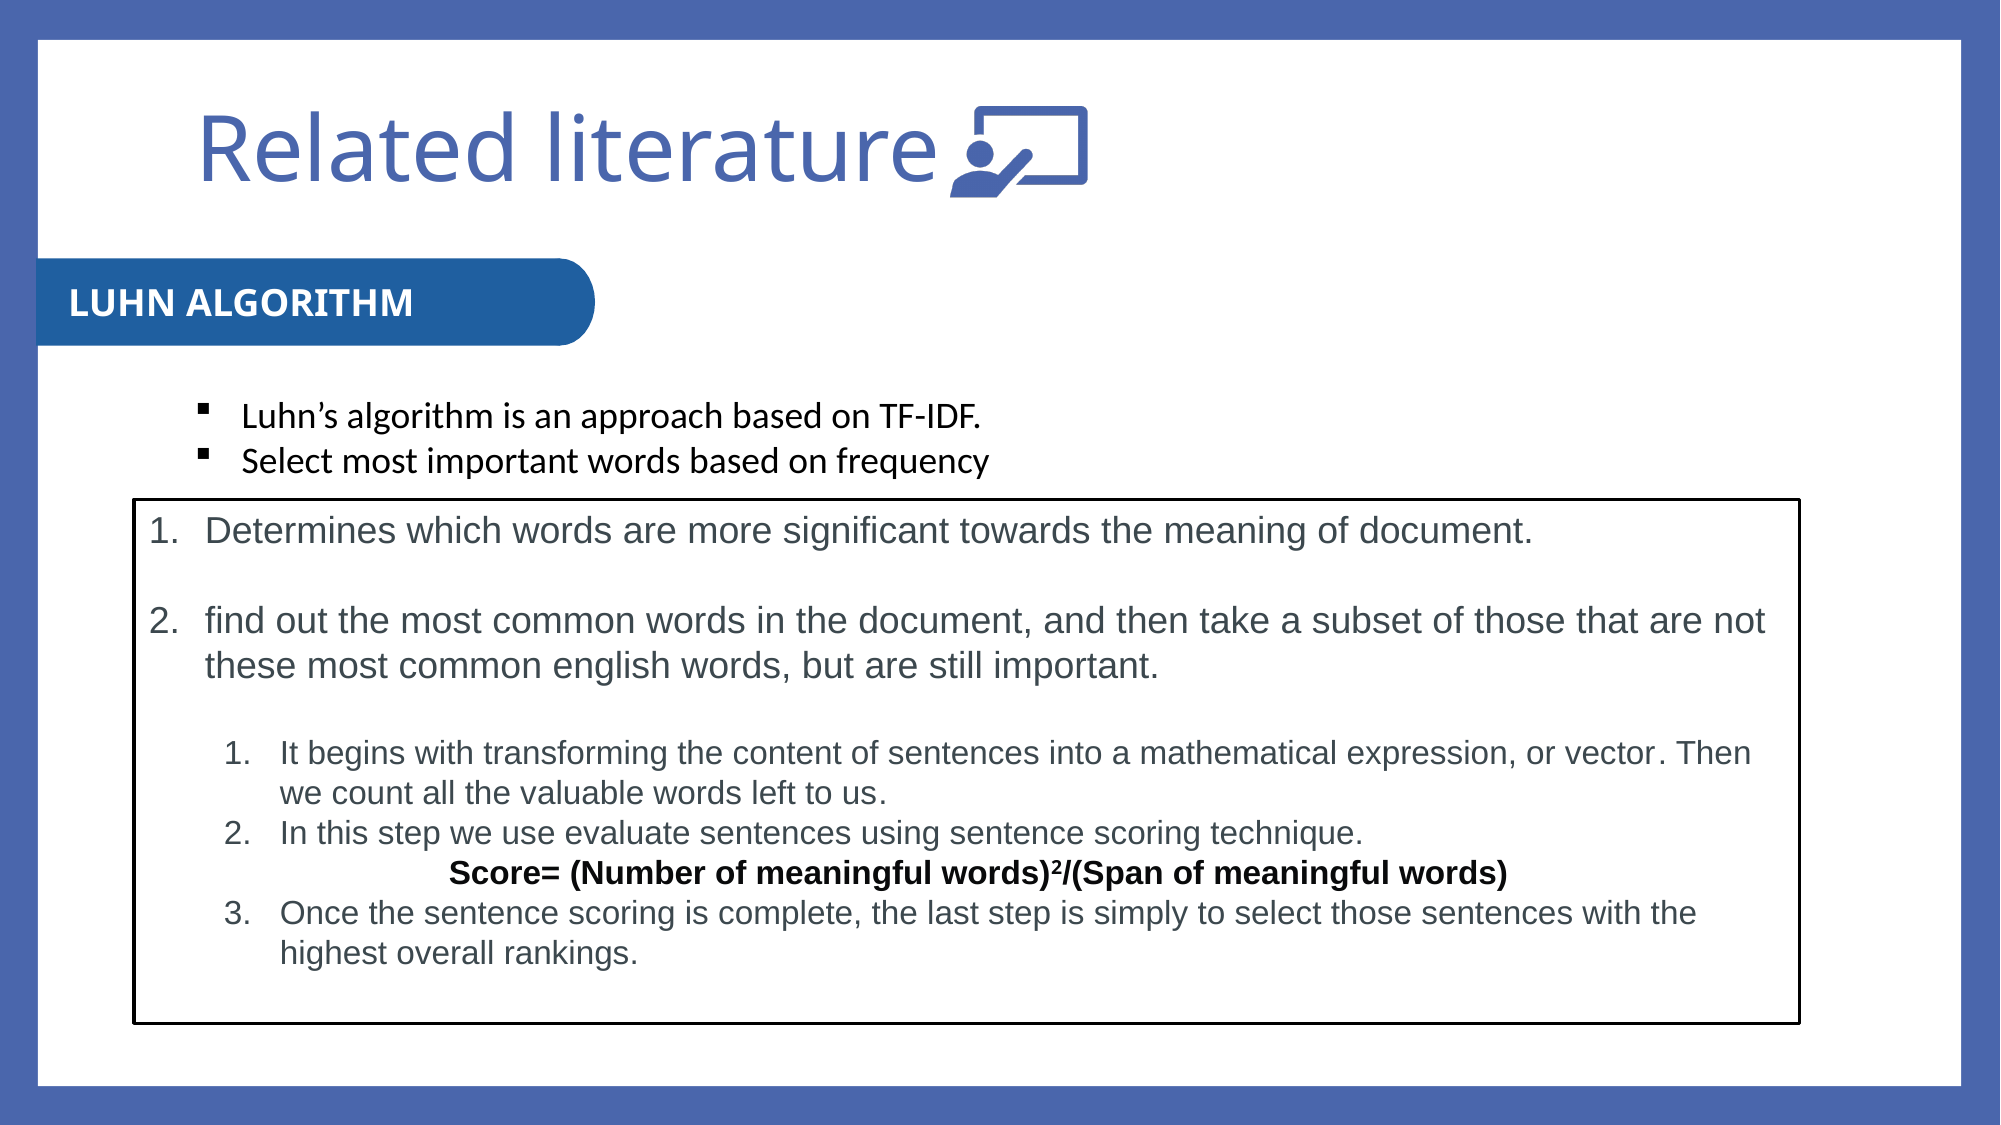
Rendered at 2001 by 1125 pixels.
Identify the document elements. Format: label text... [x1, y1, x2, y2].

text_box Luhn’s algorithm is an approach based on TF-IDF. Select most important words based on frequency [179, 384, 1181, 489]
picture [943, 76, 1094, 227]
title Related literature [179, 40, 1800, 263]
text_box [35, 258, 596, 346]
text_box Determines which words are more significant towards the meaning of document. find out the most common words in the document, and then take a subset of those that are not these most common english words, but are still important. It begins with transforming the content of sentences into a mathematical expression, or vector. Then we count all the valuable words left to us. In this step we use evaluate sentences using sentence scoring technique. Score= (Number of meaningful words)2/(Span of meaningful words) Once the sentence scoring is complete, the last step is simply to select those sentences with the highest overall rankings. [134, 499, 1800, 1024]
